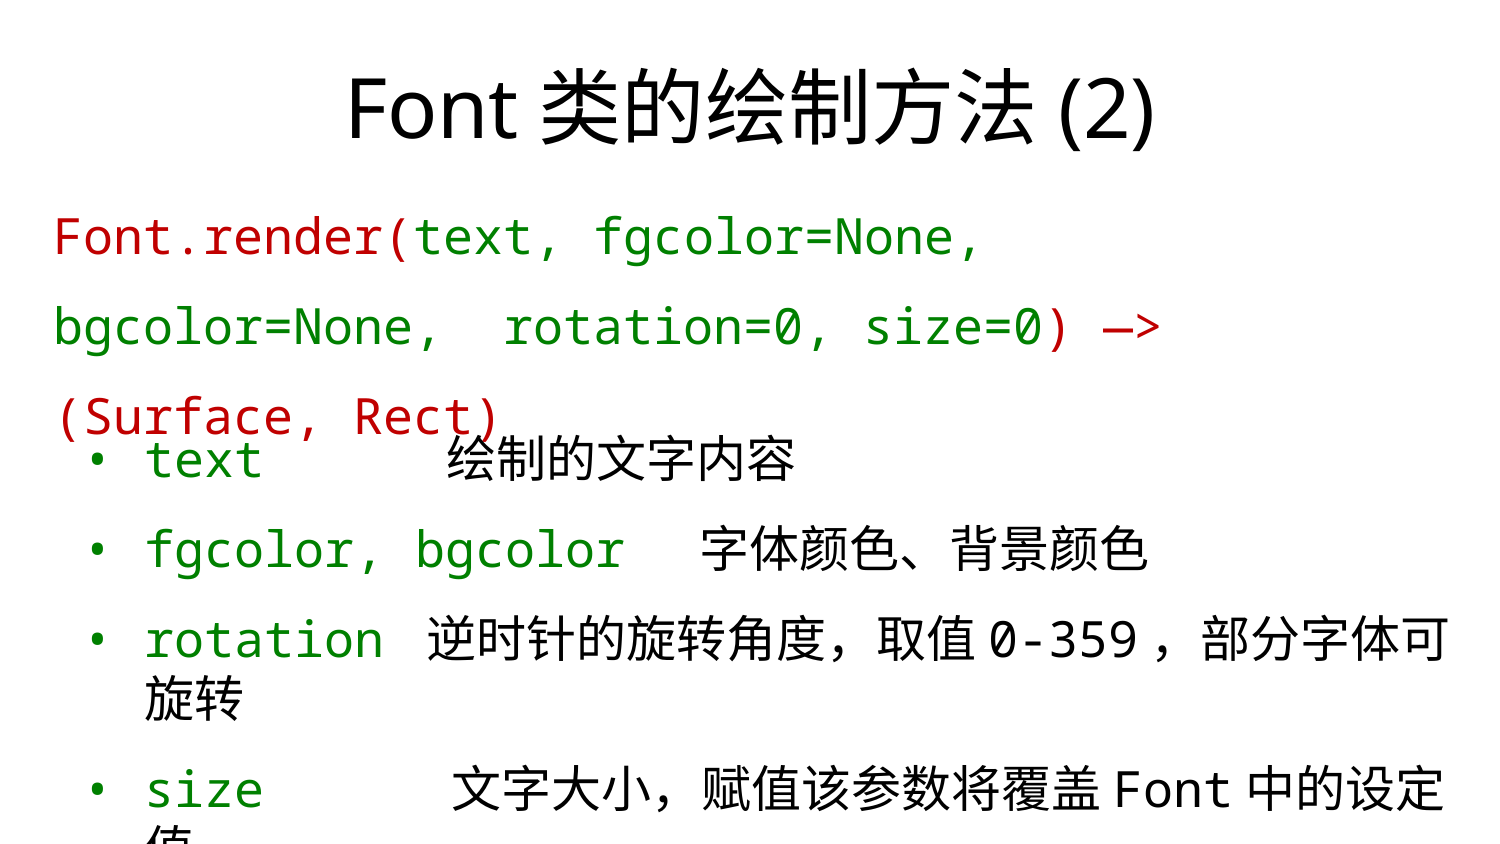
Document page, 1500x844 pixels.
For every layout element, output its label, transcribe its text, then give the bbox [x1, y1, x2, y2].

title Font类的绘制方法(2) Font.render(text, fgcolor=None, bgcolor=None, rotation=0, size=0) —> (Surface, Rect) [51, 53, 1297, 445]
text_box text 绘制的文字内容 fgcolor, bgcolor 字体颜色、背景颜色 rotation 逆时针的旋转角度，取值0-359，部分字体可旋转 size 文字大小，赋值该参数将覆盖Font中的设定值 [86, 395, 1483, 844]
